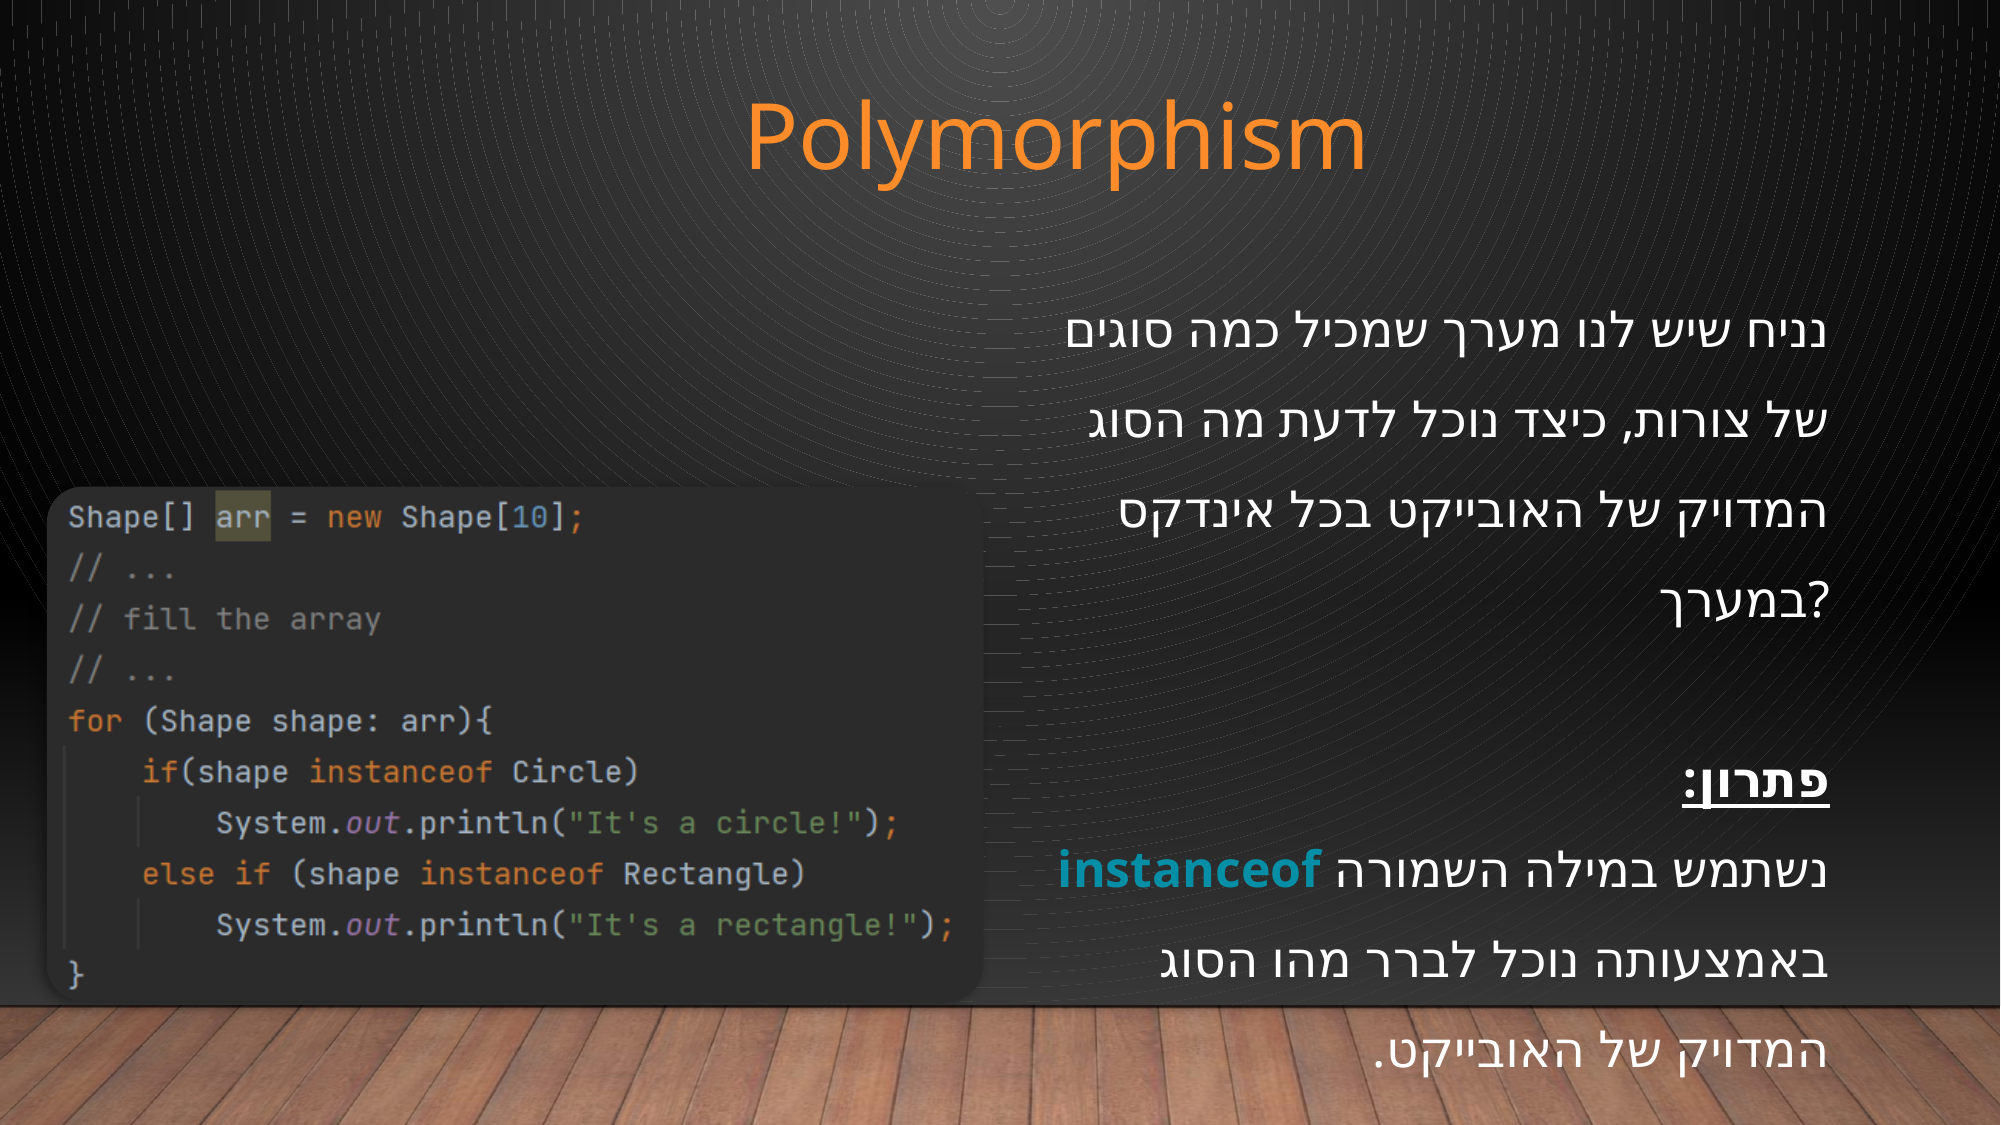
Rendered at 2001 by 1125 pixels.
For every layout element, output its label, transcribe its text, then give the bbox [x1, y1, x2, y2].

text_box [974, 249, 1352, 588]
picture [0, 1005, 2000, 1125]
text_box נניח שיש לנו מערך שמכיל כמה סוגים של צורות, כיצד נוכל לדעת מה הסוג המדויק של האובייקט בכל אינדקס במערך? פתרון: נשתמש במילה השמורה instanceof באמצעותה נוכל לברר מהו הסוג המדויק של האובייקט. [1011, 260, 1845, 1085]
text_box Polymorphism [170, 31, 1896, 249]
picture [46, 486, 984, 1002]
